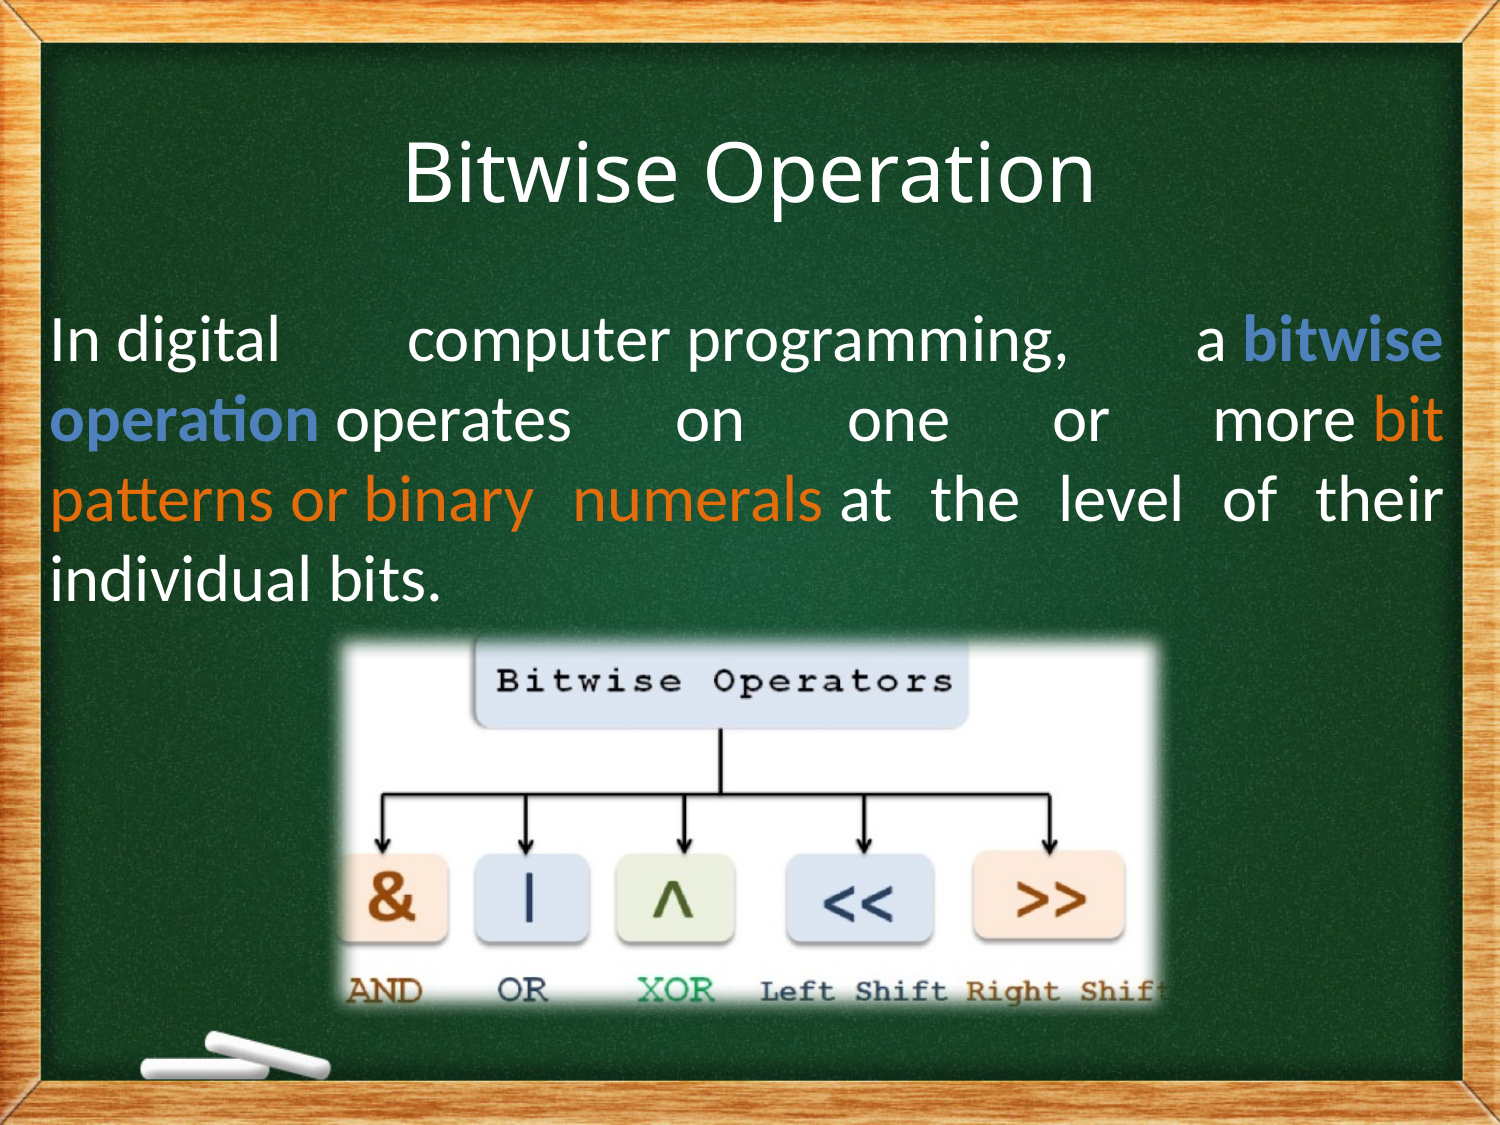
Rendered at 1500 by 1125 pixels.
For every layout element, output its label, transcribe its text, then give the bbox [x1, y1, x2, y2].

list In digital computer programming, a bitwise operation operates on one or more bit patterns or binary numerals at the level of their individual bits. [34, 287, 1460, 1050]
title Bitwise Operation [97, 99, 1403, 238]
picture [0, 0, 1500, 1125]
